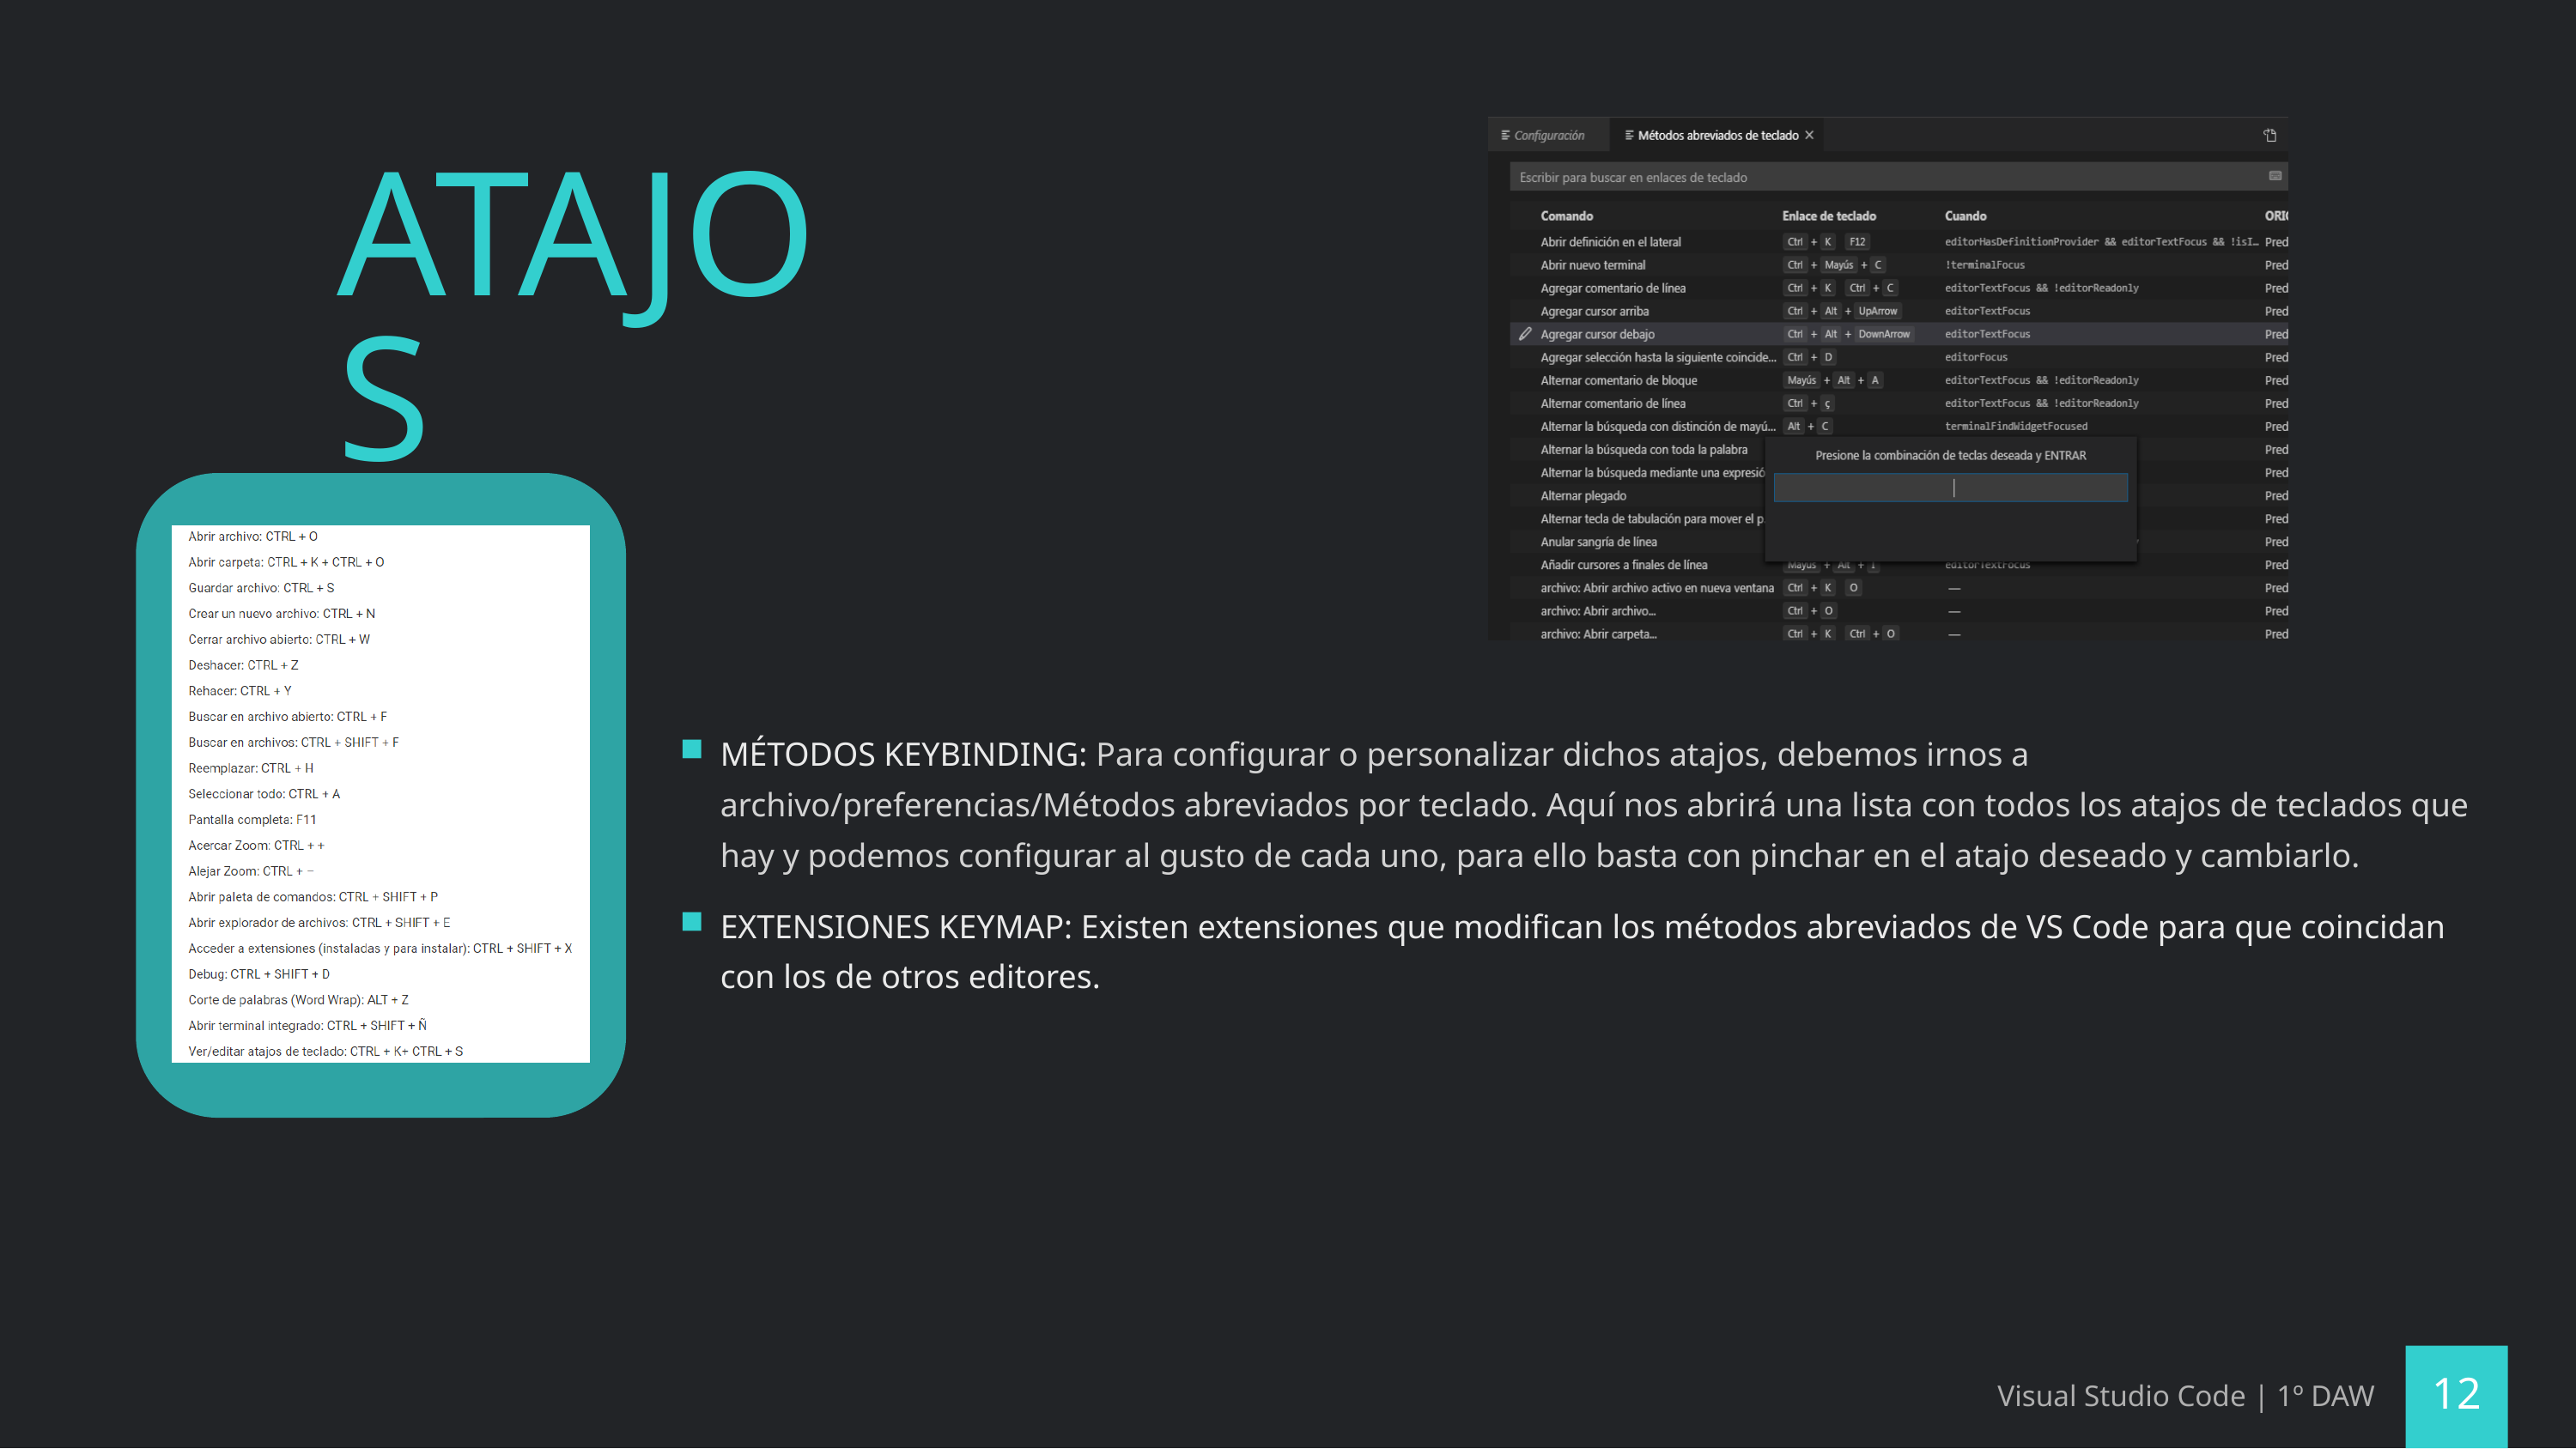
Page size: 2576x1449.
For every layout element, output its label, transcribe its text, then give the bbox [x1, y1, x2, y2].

title ATAJOS [324, 252, 845, 500]
list MÉTODOS KEYBINDING: Para configurar o personalizar dichos atajos, debemos irnos a archivo/preferencias/Métodos abreviados por teclado. Aquí nos abrirá una lista con todos los atajos de teclados que hay y podemos configurar al gusto de cada uno, para ello basta con pinchar en el atajo deseado y cambiarlo. EXTENSIONES KEYMAP: Existen extensiones que modifican los métodos abreviados de VS Code para que coincidan con los de otros editores. [666, 716, 2500, 1056]
footer Visual Studio Code | 1º DAW [1519, 1356, 2389, 1434]
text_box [136, 473, 627, 1119]
picture [1488, 117, 2288, 641]
slide_number 12 [2404, 1356, 2509, 1434]
